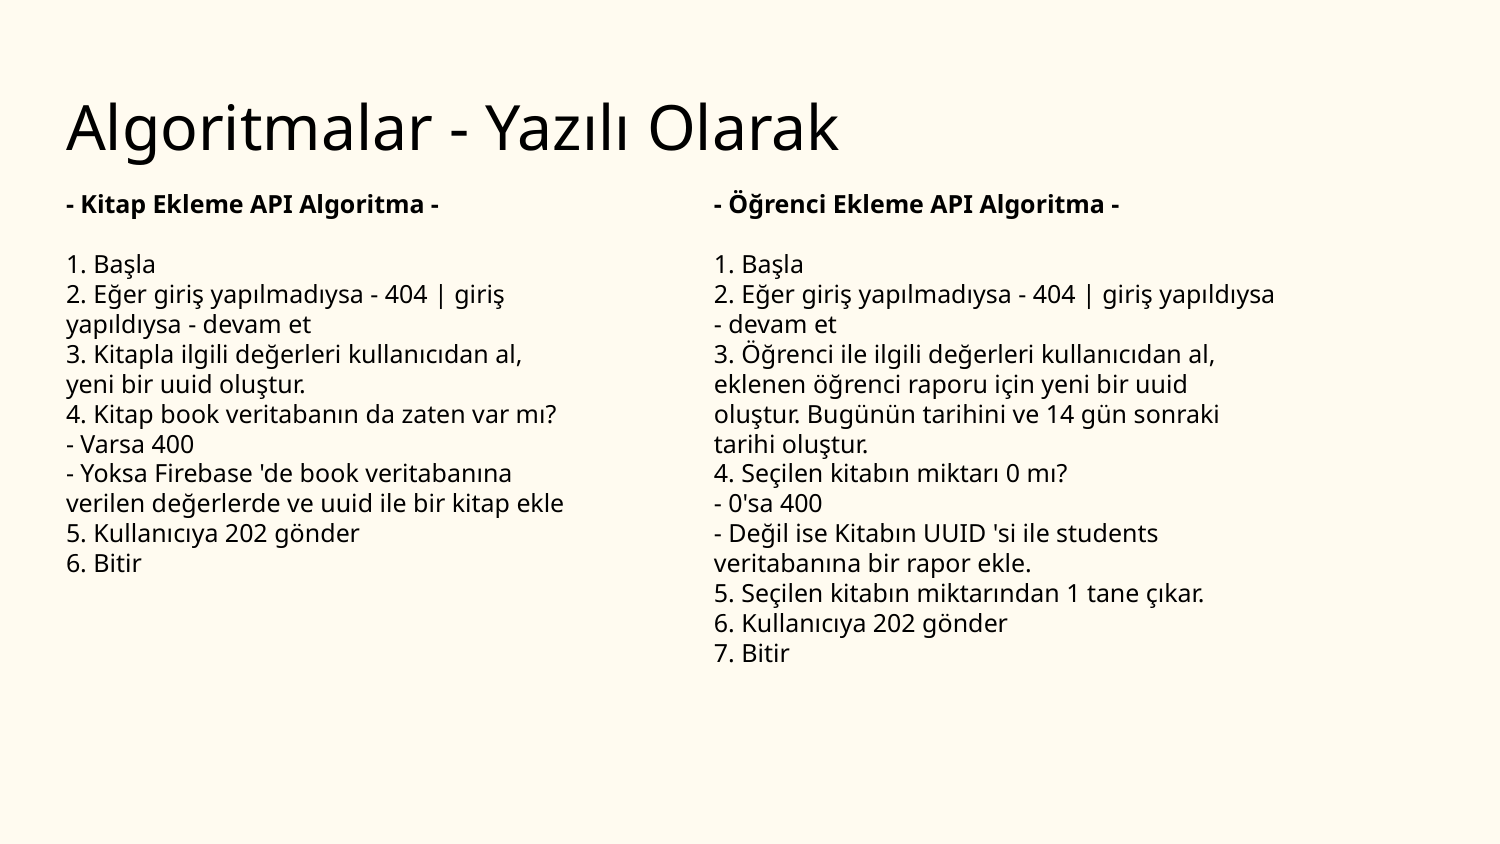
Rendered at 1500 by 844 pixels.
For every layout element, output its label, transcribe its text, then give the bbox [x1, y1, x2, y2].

text_box - Öğrenci Ekleme API Algoritma - 1. Başla 2. Eğer giriş yapılmadıysa - 404 | giriş yapıldıysa - devam et 3. Öğrenci ile ilgili değerleri kullanıcıdan al, eklenen öğrenci raporu için yeni bir uuid oluştur. Bugünün tarihini ve 14 gün sonraki tarihi oluştur. 4. Seçilen kitabın miktarı 0 mı? - 0'sa 400 - Değil ise Kitabın UUID 'si ile students veritabanına bir rapor ekle. 5. Seçilen kitabın miktarından 1 tane çıkar. 6. Kullanıcıya 202 gönder 7. Bitir [699, 173, 1293, 683]
text_box - Kitap Ekleme API Algoritma - 1. Başla 2. Eğer giriş yapılmadıysa - 404 | giriş yapıldıysa - devam et 3. Kitapla ilgili değerleri kullanıcıdan al, yeni bir uuid oluştur. 4. Kitap book veritabanın da zaten var mı? - Varsa 400 - Yoksa Firebase 'de book veritabanına verilen değerlerde ve uuid ile bir kitap ekle 5. Kullanıcıya 202 gönder 6. Bitir [51, 173, 583, 623]
title Algoritmalar - Yazılı Olarak [51, 72, 1449, 174]
